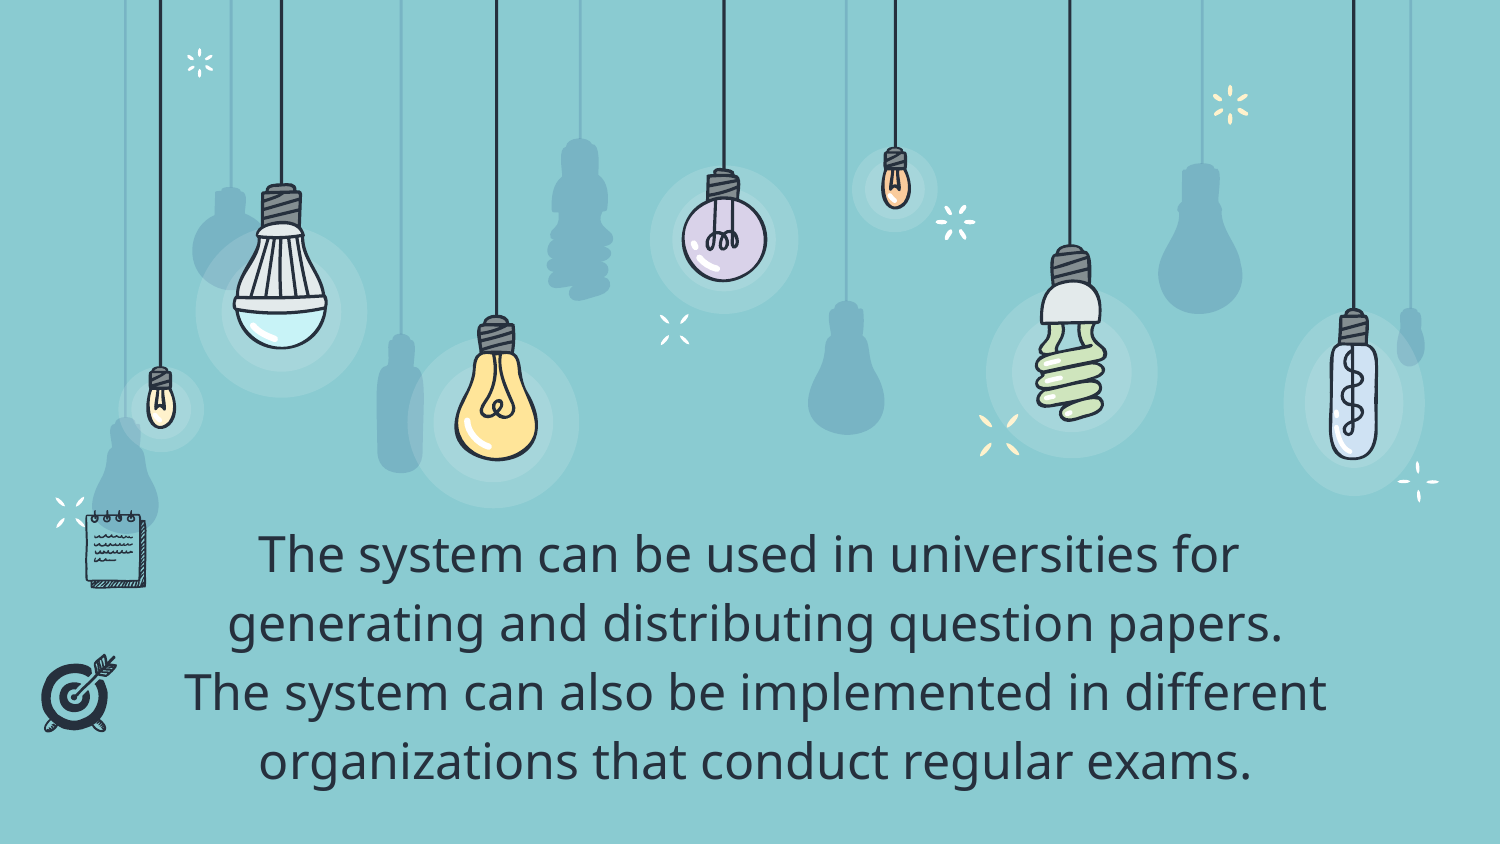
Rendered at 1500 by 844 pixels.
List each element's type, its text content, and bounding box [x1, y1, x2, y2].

text_box [70, 653, 117, 701]
text_box [85, 510, 147, 589]
text_box [41, 663, 108, 733]
text_box The system can be used in universities for generating and distributing question papers. The system can also be implemented in different organizations that conduct regular exams. [115, 453, 1385, 756]
